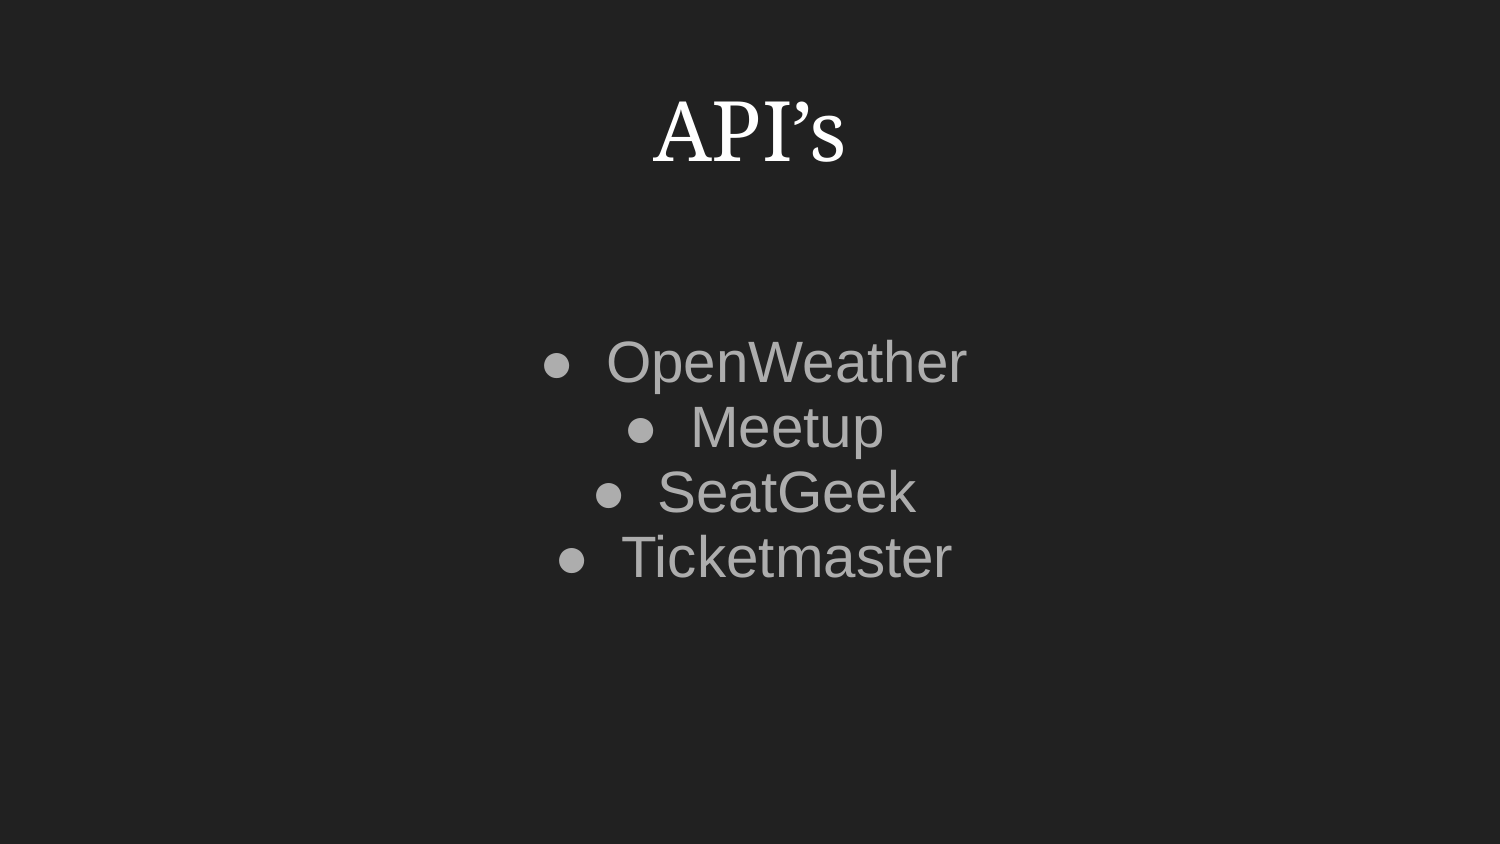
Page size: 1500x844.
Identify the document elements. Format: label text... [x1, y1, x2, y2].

title API’s [51, 57, 1449, 202]
subtitle OpenWeather Meetup SeatGeek Ticketmaster [51, 314, 1449, 700]
